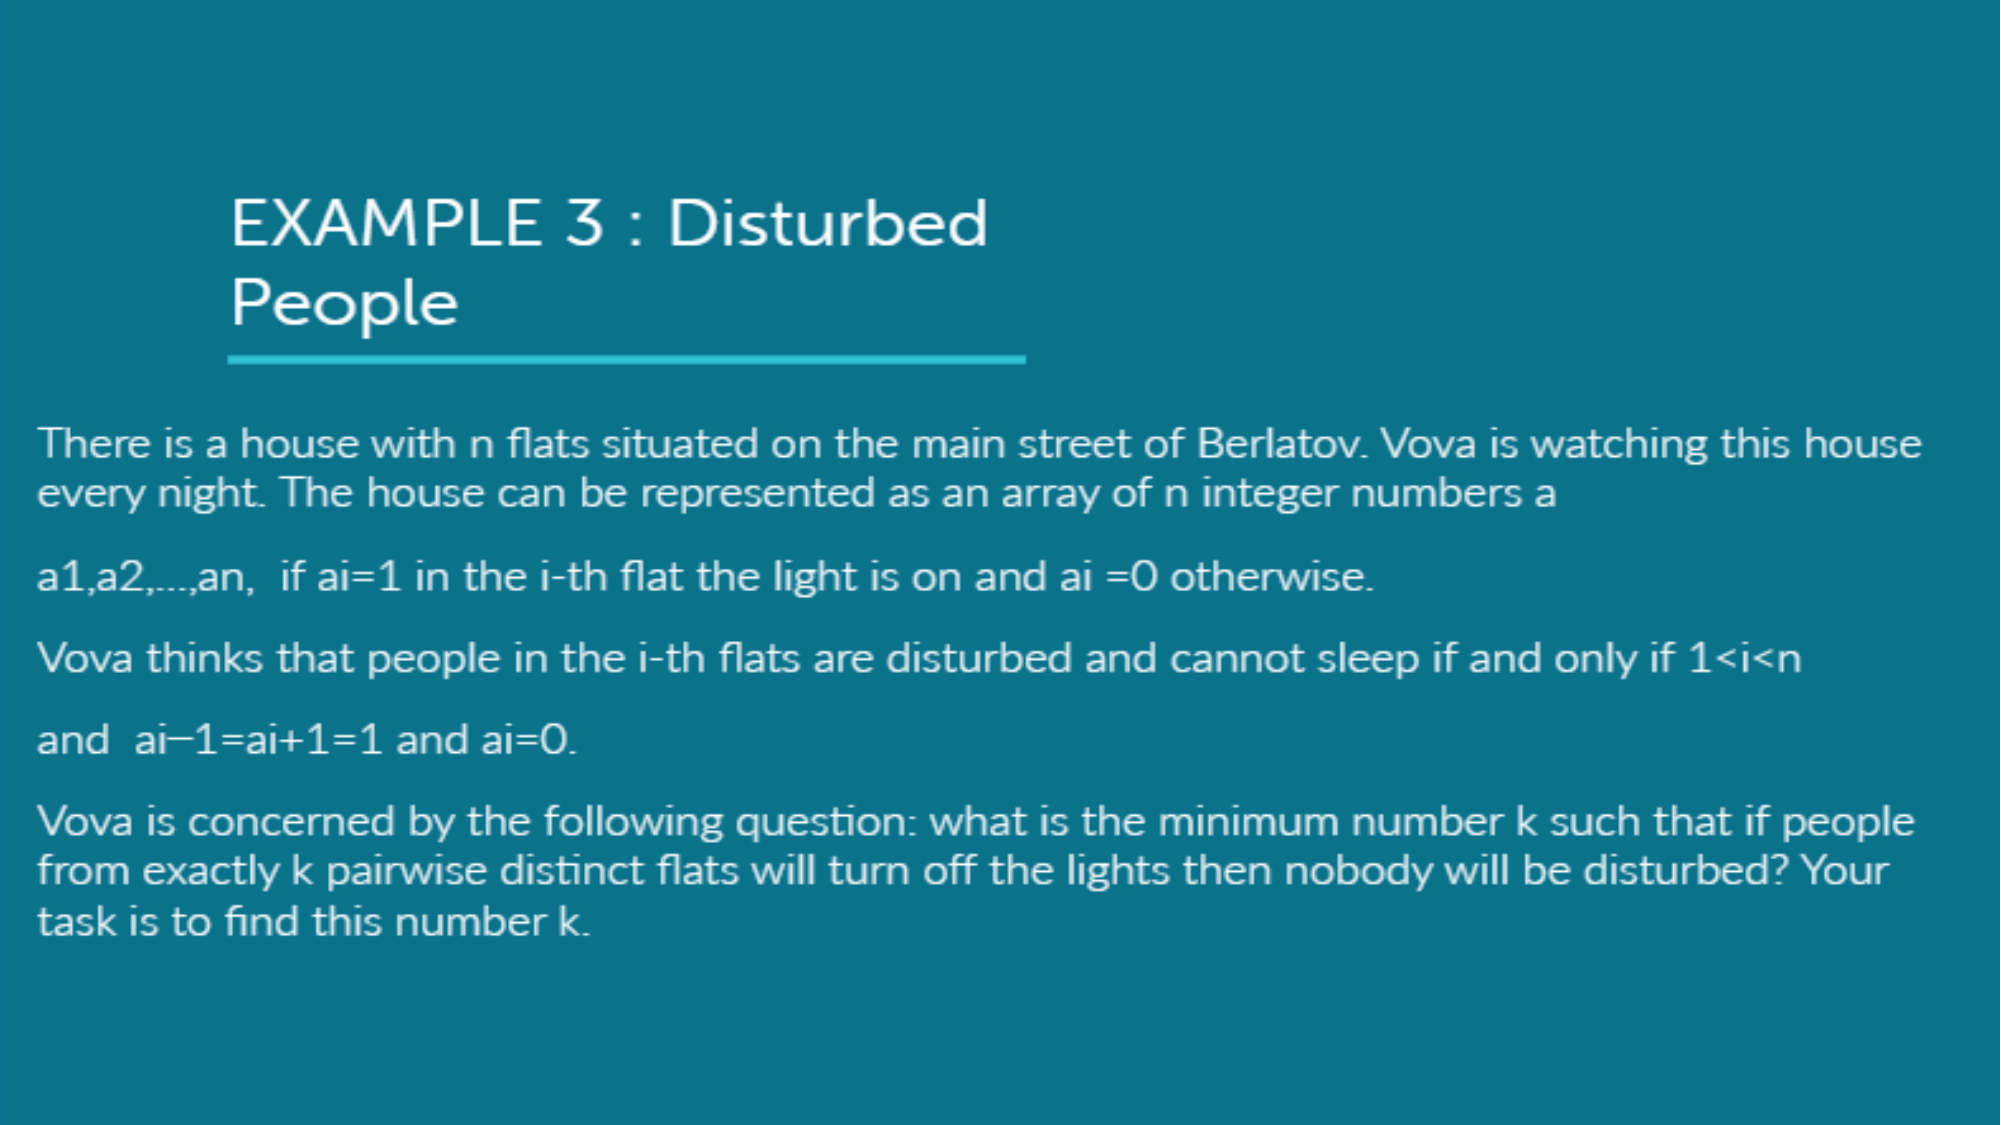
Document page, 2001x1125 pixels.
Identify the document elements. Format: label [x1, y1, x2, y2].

picture [1112, 476, 1153, 507]
picture [1720, 427, 1792, 458]
picture [719, 642, 800, 672]
picture [666, 642, 704, 672]
picture [800, 436, 821, 458]
picture [1502, 854, 1508, 884]
picture [585, 856, 646, 884]
picture [318, 569, 375, 591]
picture [1317, 642, 1345, 672]
picture [143, 854, 281, 891]
picture [1784, 805, 1890, 842]
picture [983, 436, 1006, 458]
picture [1469, 651, 1490, 672]
picture [1753, 649, 1774, 668]
picture [565, 199, 603, 246]
picture [724, 199, 732, 204]
picture [1662, 436, 1708, 465]
picture [1525, 854, 1571, 884]
picture [1555, 642, 1639, 679]
picture [1201, 854, 1272, 884]
picture [1652, 436, 1657, 458]
picture [506, 427, 590, 458]
picture [1203, 478, 1340, 514]
picture [544, 485, 565, 507]
picture [179, 569, 217, 598]
picture [498, 485, 539, 507]
picture [775, 560, 859, 598]
picture [797, 213, 833, 246]
picture [886, 642, 909, 672]
picture [912, 569, 960, 591]
picture [559, 642, 626, 672]
picture [227, 355, 1026, 364]
picture [1233, 814, 1239, 835]
picture [501, 854, 580, 884]
picture [975, 569, 996, 591]
picture [841, 199, 904, 246]
picture [37, 854, 129, 884]
picture [278, 476, 354, 507]
picture [37, 427, 113, 458]
picture [813, 651, 833, 672]
picture [207, 436, 228, 458]
picture [311, 905, 382, 936]
picture [1081, 805, 1145, 835]
picture [62, 560, 174, 598]
picture [225, 642, 263, 672]
picture [270, 730, 304, 754]
picture [967, 485, 988, 507]
picture [275, 642, 357, 672]
picture [620, 560, 684, 591]
picture [1682, 854, 1789, 884]
picture [1583, 854, 1619, 884]
picture [1041, 814, 1069, 835]
picture [37, 905, 119, 936]
picture [37, 485, 146, 514]
picture [838, 651, 874, 672]
picture [397, 914, 418, 936]
picture [62, 723, 108, 754]
picture [463, 560, 527, 591]
picture [516, 651, 522, 672]
picture [1287, 863, 1307, 884]
picture [643, 476, 874, 514]
picture [273, 292, 357, 325]
picture [1198, 814, 1204, 835]
picture [166, 436, 195, 458]
picture [1353, 485, 1399, 507]
picture [1893, 814, 1916, 835]
picture [508, 199, 542, 246]
picture [1806, 427, 1852, 458]
picture [171, 907, 212, 936]
picture [1069, 854, 1074, 884]
picture [159, 476, 266, 514]
picture [602, 429, 694, 458]
picture [914, 644, 980, 672]
picture [1444, 863, 1487, 884]
picture [1550, 805, 1640, 835]
picture [139, 914, 159, 936]
picture [694, 427, 757, 458]
picture [1403, 476, 1523, 507]
picture [582, 476, 628, 507]
picture [146, 642, 195, 672]
picture [1061, 569, 1092, 591]
picture [1183, 856, 1198, 884]
picture [889, 485, 909, 507]
picture [912, 485, 930, 507]
picture [1530, 427, 1647, 458]
picture [907, 213, 945, 246]
picture [1244, 814, 1338, 835]
picture [1170, 560, 1373, 591]
picture [361, 723, 382, 754]
picture [988, 854, 1054, 884]
picture [1652, 642, 1677, 672]
picture [308, 723, 329, 754]
picture [1378, 427, 1475, 458]
picture [1353, 814, 1437, 835]
picture [929, 805, 1029, 835]
picture [942, 485, 963, 507]
picture [420, 292, 458, 325]
picture [222, 569, 255, 598]
picture [724, 213, 732, 246]
picture [1778, 651, 1802, 672]
picture [1170, 644, 1307, 672]
picture [470, 199, 504, 246]
picture [448, 905, 549, 936]
picture [235, 199, 418, 246]
picture [950, 199, 986, 246]
picture [1434, 642, 1460, 672]
picture [914, 436, 980, 458]
picture [630, 213, 641, 220]
picture [465, 805, 532, 835]
picture [559, 905, 590, 936]
picture [516, 723, 567, 754]
picture [772, 436, 795, 458]
picture [35, 805, 131, 835]
picture [737, 807, 904, 842]
picture [369, 427, 456, 458]
picture [833, 427, 899, 458]
picture [671, 199, 719, 246]
picture [1517, 805, 1538, 835]
picture [35, 642, 131, 672]
picture [1799, 854, 1890, 884]
picture [422, 914, 443, 936]
picture [541, 560, 608, 591]
picture [361, 292, 400, 339]
picture [222, 733, 266, 754]
picture [1160, 814, 1193, 835]
picture [405, 278, 420, 325]
picture [1495, 642, 1541, 672]
picture [1208, 814, 1229, 835]
picture [1690, 642, 1713, 672]
picture [1611, 856, 1678, 884]
picture [749, 854, 816, 884]
picture [379, 560, 402, 591]
picture [526, 651, 547, 672]
picture [506, 733, 512, 754]
picture [1348, 651, 1419, 679]
picture [283, 560, 306, 591]
picture [656, 854, 740, 884]
picture [1018, 429, 1133, 458]
picture [149, 814, 177, 835]
picture [189, 805, 395, 835]
picture [369, 476, 486, 507]
picture [1310, 854, 1434, 891]
picture [397, 723, 468, 754]
picture [924, 854, 978, 884]
picture [1855, 436, 1923, 458]
picture [427, 199, 463, 246]
picture [1165, 485, 1188, 507]
picture [481, 733, 501, 754]
picture [1079, 854, 1171, 891]
picture [1441, 805, 1505, 835]
picture [194, 723, 217, 754]
picture [427, 569, 448, 591]
picture [136, 733, 195, 754]
picture [131, 914, 136, 936]
picture [235, 278, 271, 325]
picture [242, 427, 359, 458]
picture [696, 560, 760, 591]
picture [544, 805, 593, 835]
picture [985, 642, 1072, 672]
picture [1107, 560, 1158, 591]
picture [1000, 560, 1046, 591]
picture [630, 238, 641, 246]
picture [1198, 427, 1361, 458]
picture [417, 569, 423, 591]
picture [1003, 485, 1102, 514]
picture [1535, 485, 1556, 507]
picture [1652, 805, 1733, 835]
picture [1715, 649, 1736, 668]
picture [410, 805, 456, 842]
picture [1145, 427, 1186, 458]
picture [1746, 805, 1771, 835]
picture [1480, 854, 1498, 884]
picture [737, 213, 768, 246]
picture [1492, 436, 1518, 458]
picture [329, 863, 489, 891]
picture [640, 651, 664, 672]
picture [225, 905, 299, 936]
picture [597, 805, 724, 842]
picture [369, 642, 501, 679]
picture [293, 854, 314, 884]
picture [470, 436, 494, 458]
picture [1086, 642, 1155, 672]
picture [37, 733, 58, 754]
picture [1743, 651, 1749, 672]
picture [37, 569, 58, 591]
picture [199, 651, 220, 672]
picture [770, 201, 793, 246]
picture [871, 569, 899, 591]
picture [828, 856, 909, 884]
picture [116, 436, 152, 458]
